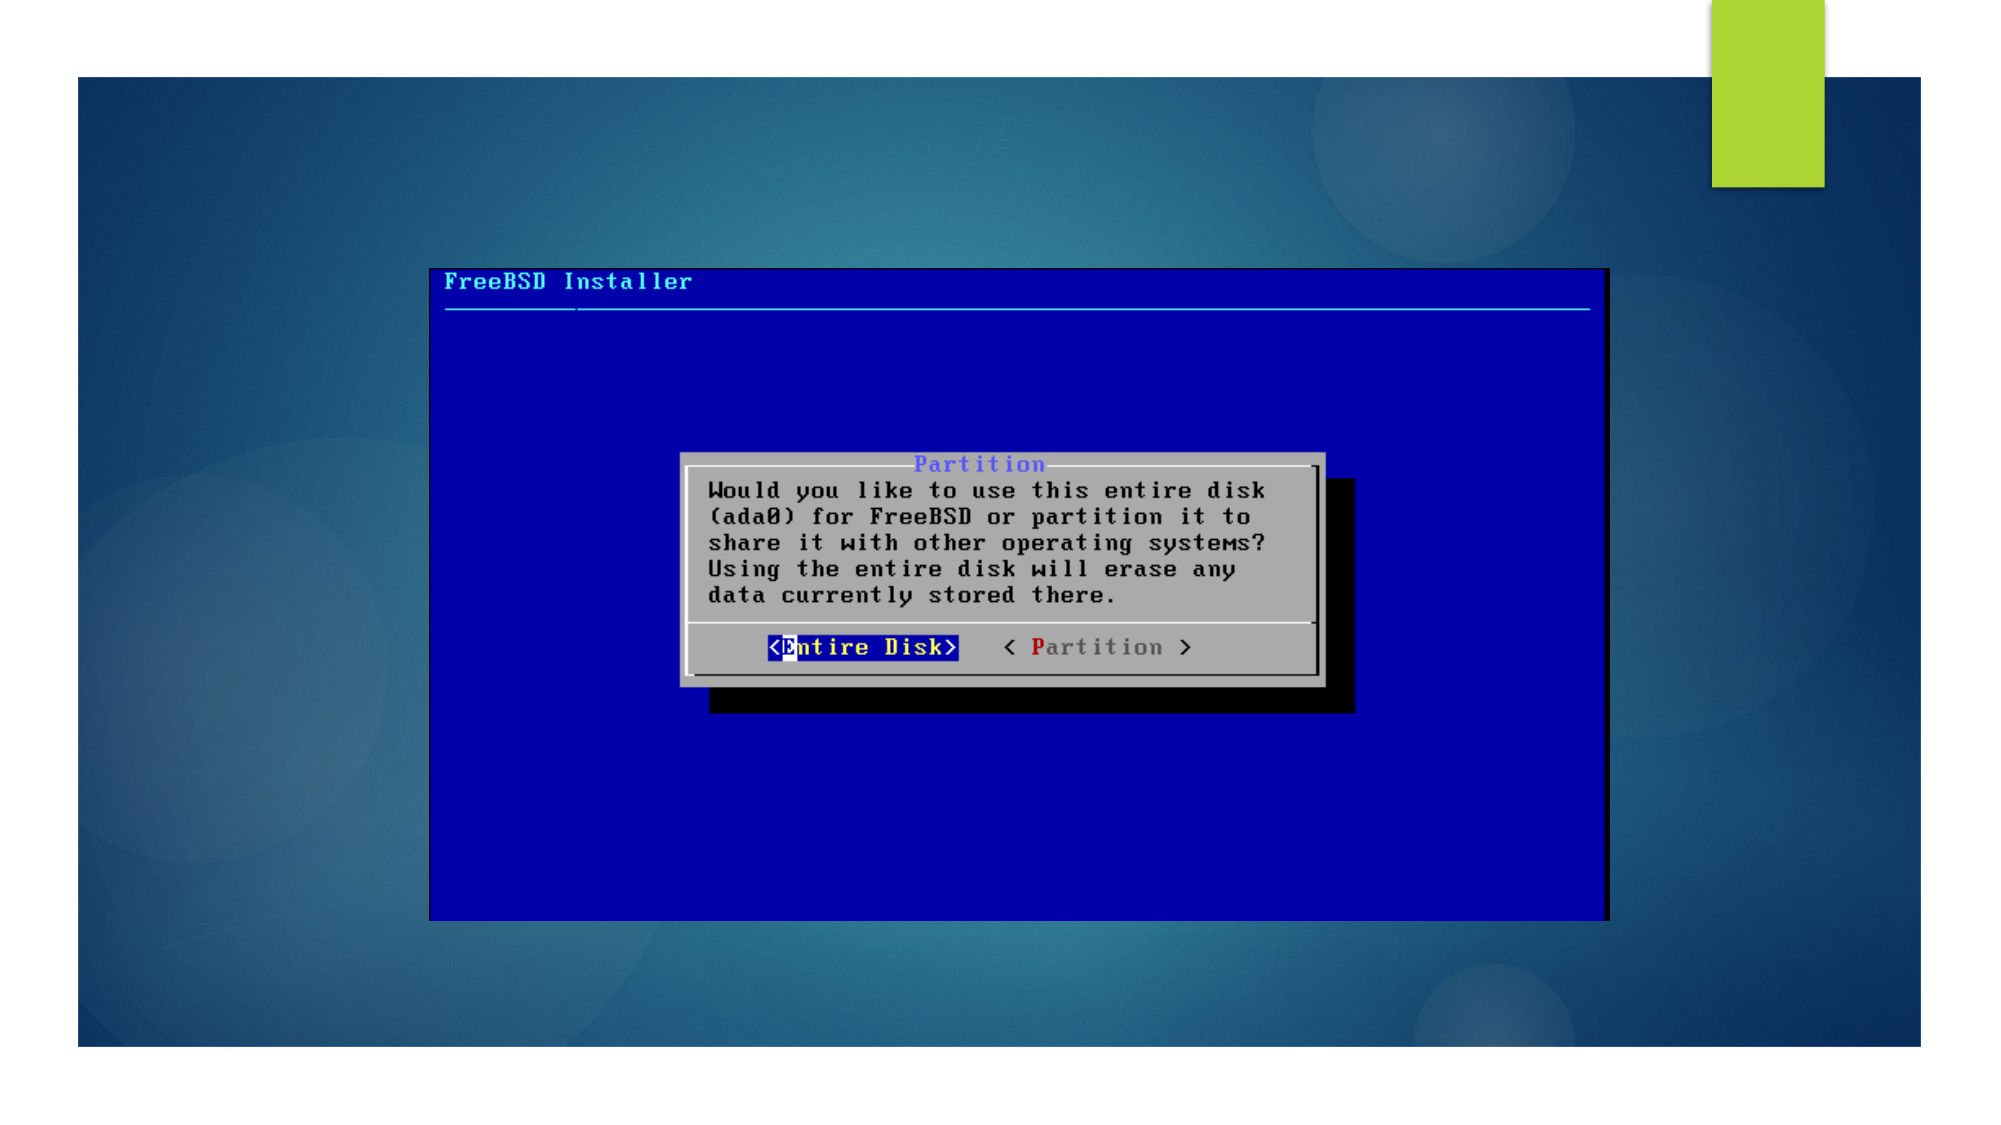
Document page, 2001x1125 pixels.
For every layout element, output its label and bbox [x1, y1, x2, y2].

picture [428, 268, 1610, 922]
